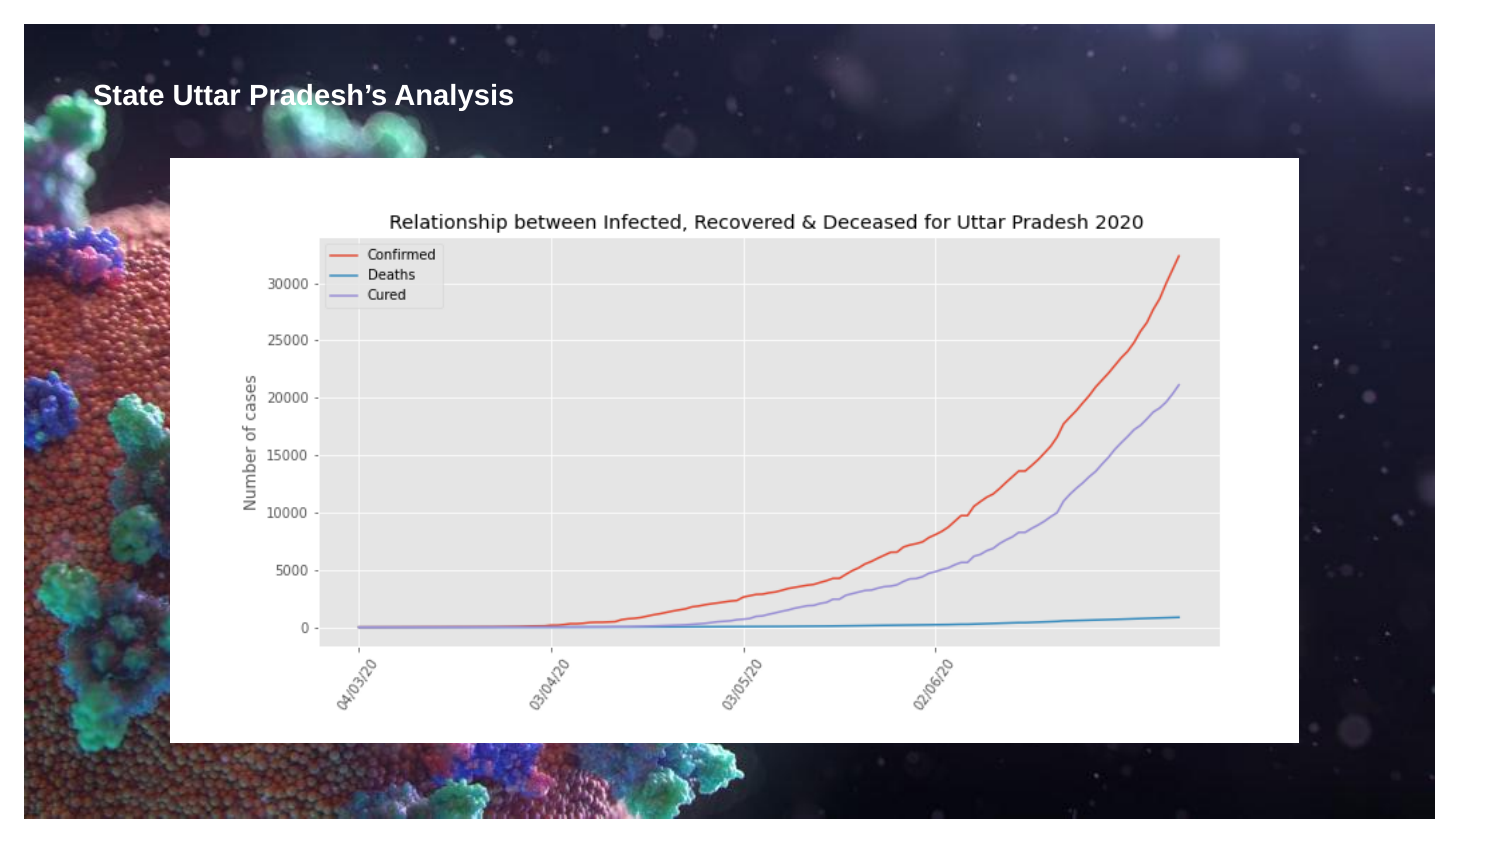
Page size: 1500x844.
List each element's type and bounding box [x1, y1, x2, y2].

picture [24, 24, 1436, 819]
